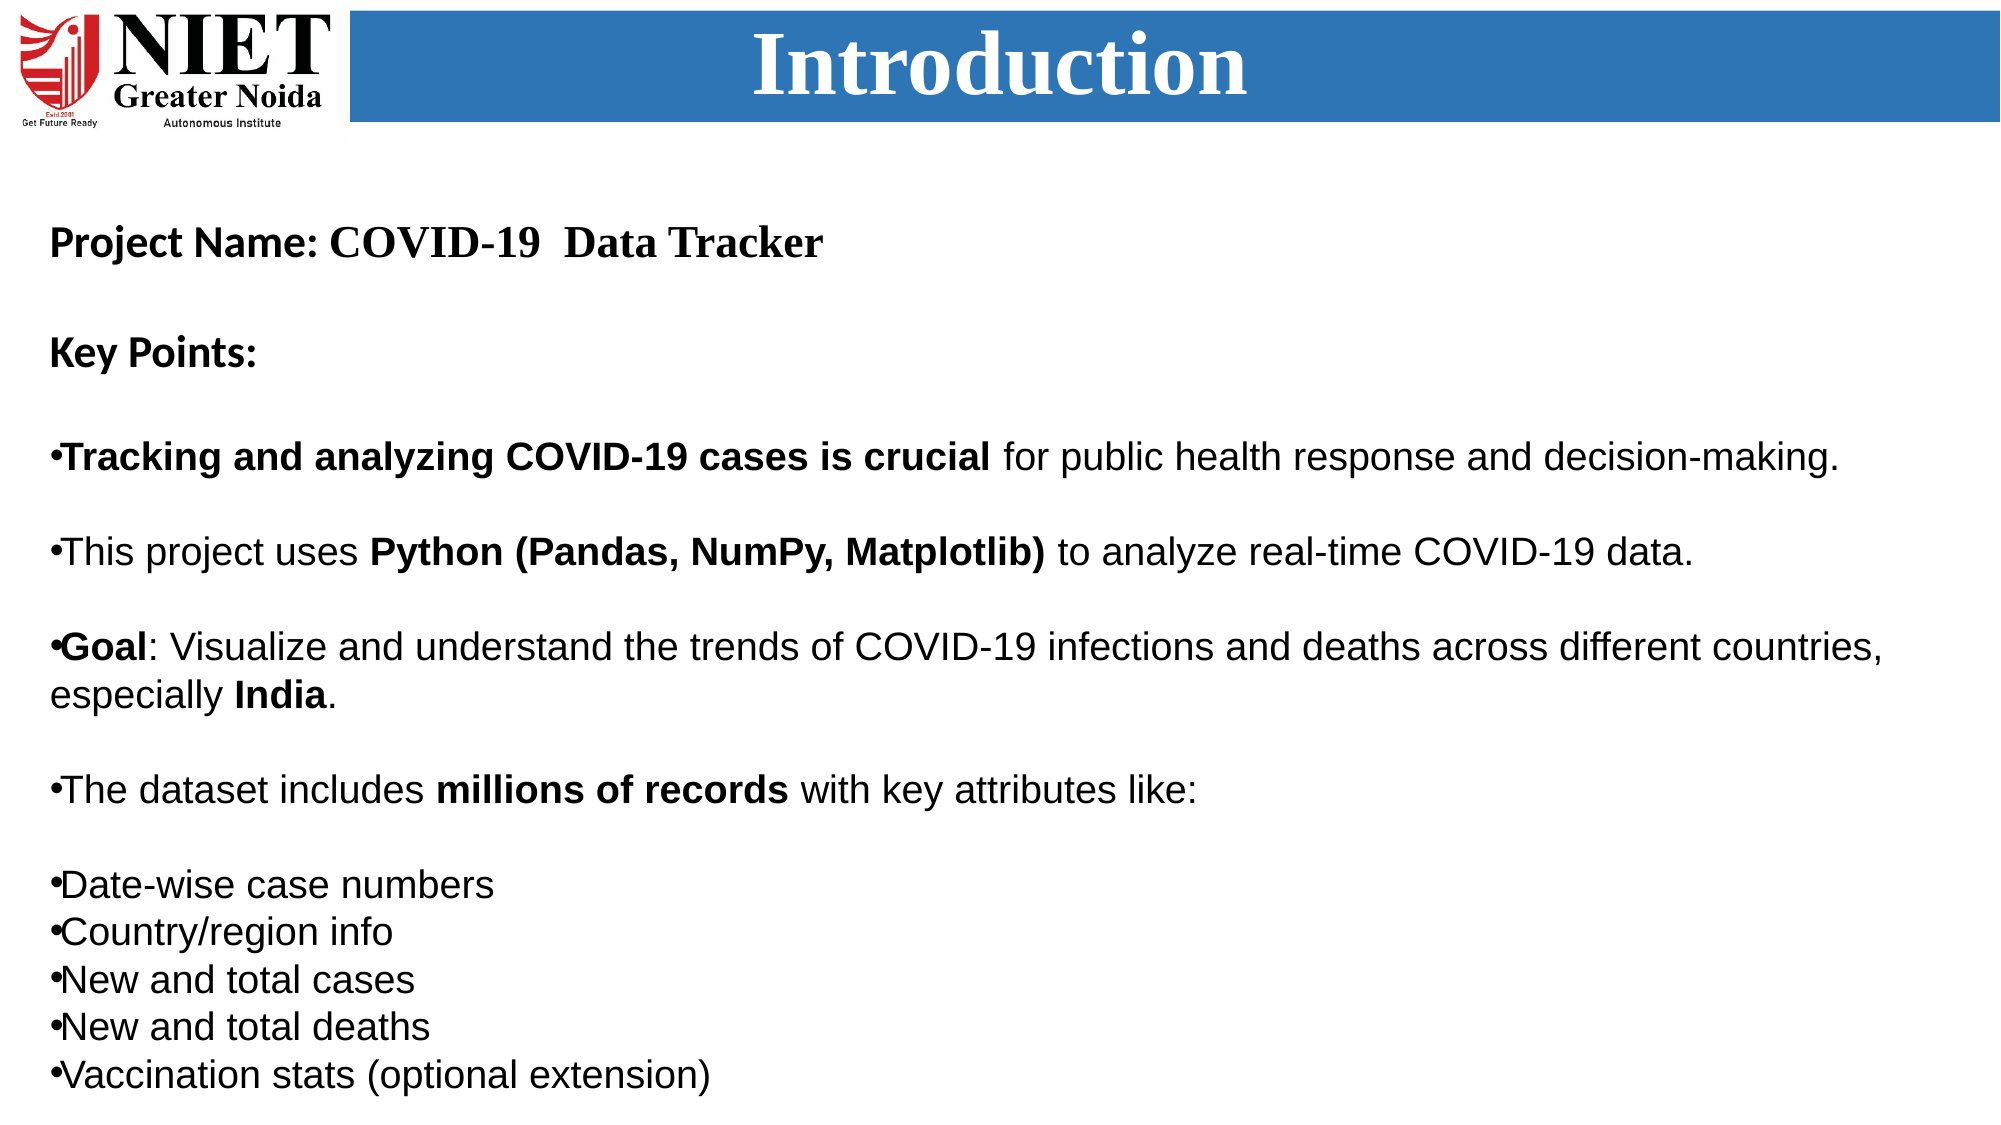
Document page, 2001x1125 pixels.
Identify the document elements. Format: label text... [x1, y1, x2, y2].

picture [0, 0, 350, 143]
subtitle Project Name: COVID-19 Data Tracker Key Points: Tracking and analyzing COVID-19 cases is crucial for public health response and decision-making. This project uses Python (Pandas, NumPy, Matplotlib) to analyze real-time COVID-19 data. Goal: Visualize and understand the trends of COVID-19 infections and deaths across different countries, especially India. The dataset includes millions of records with key attributes like: Date-wise case numbers Country/region info New and total cases New and total deaths Vaccination stats (optional extension) [34, 210, 1991, 1104]
title Introduction [350, 10, 2000, 122]
